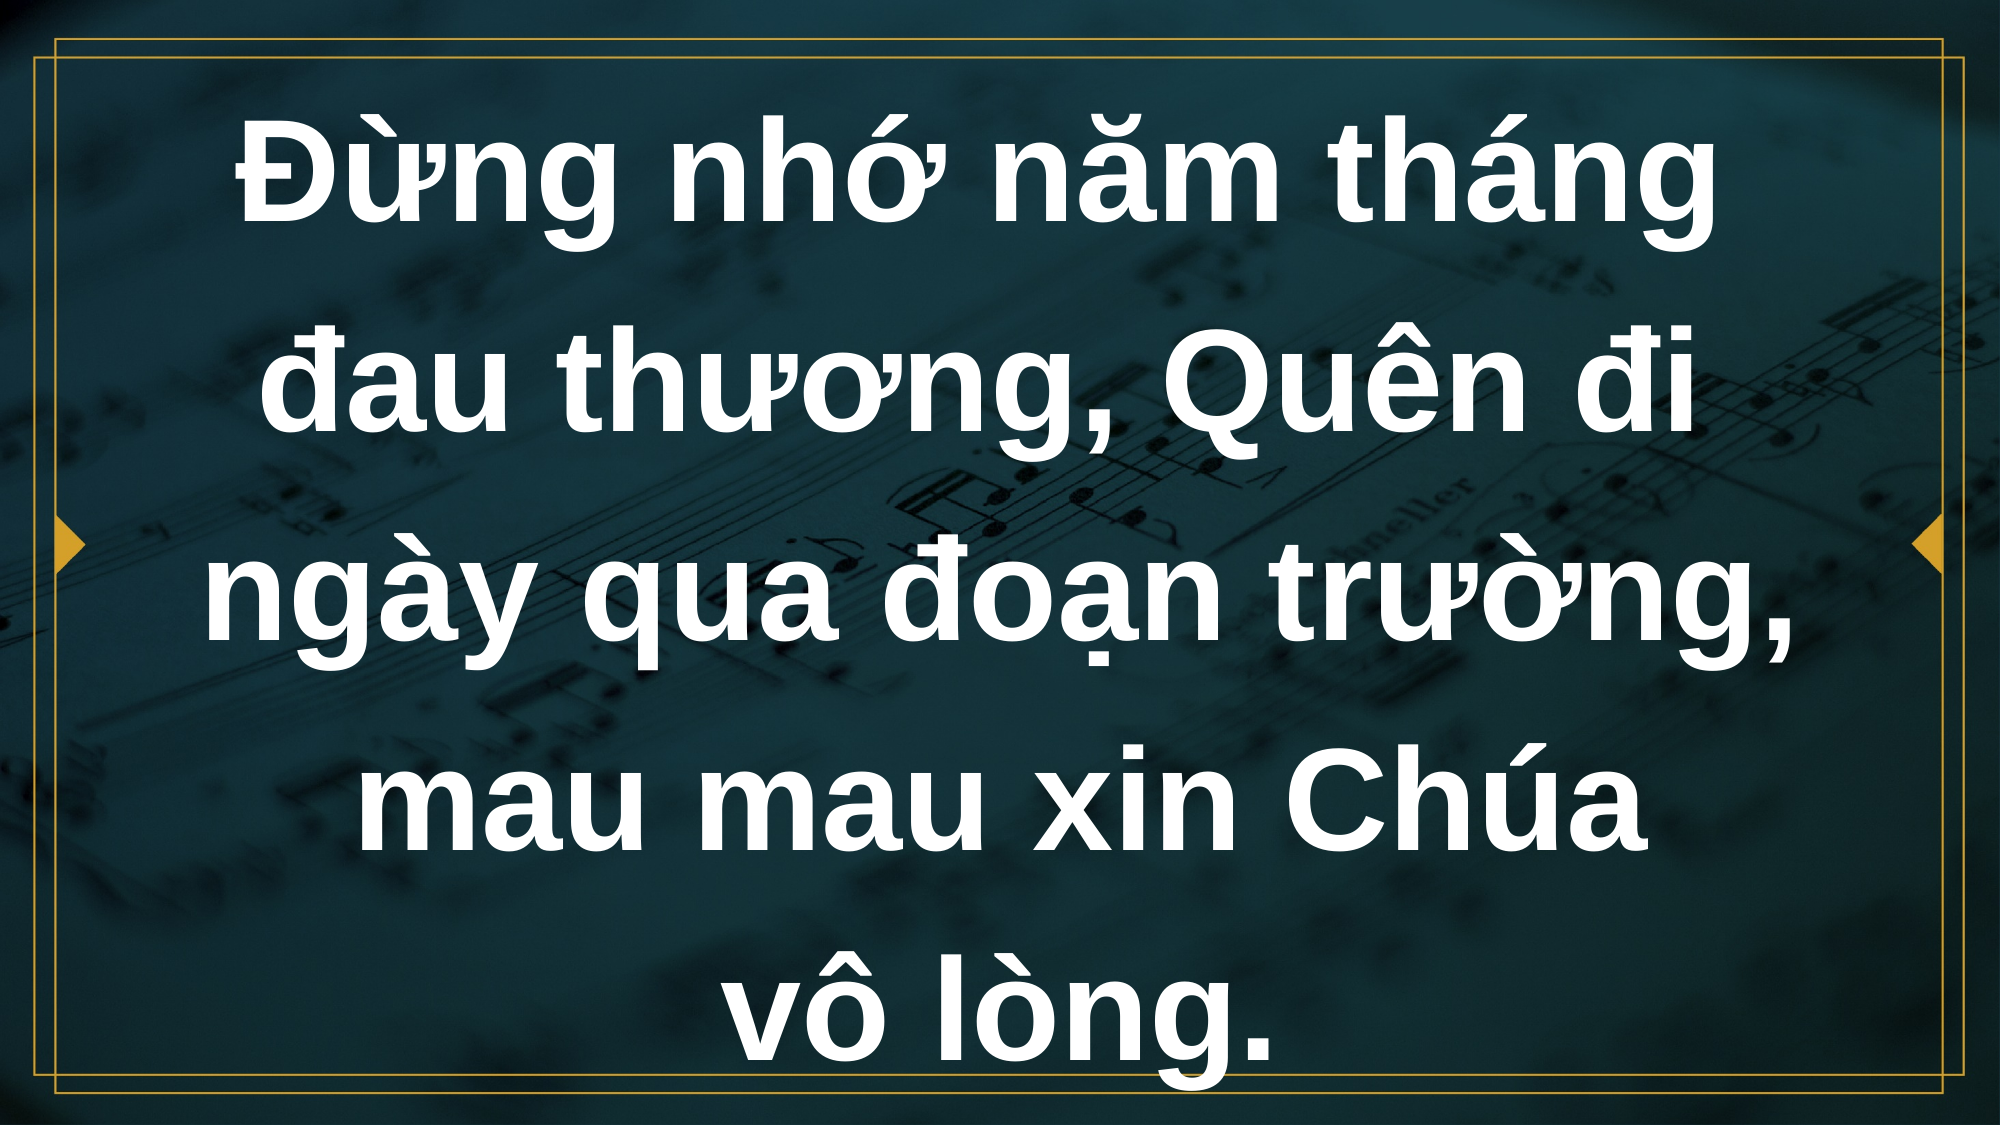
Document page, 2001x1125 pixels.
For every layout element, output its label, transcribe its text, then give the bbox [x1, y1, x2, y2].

title Đừng nhớ năm tháng đau thương, Quên đi ngày qua đoạn trường, mau mau xin Chúa vô lòng. [55, 53, 1945, 1077]
picture [0, 0, 2000, 1125]
